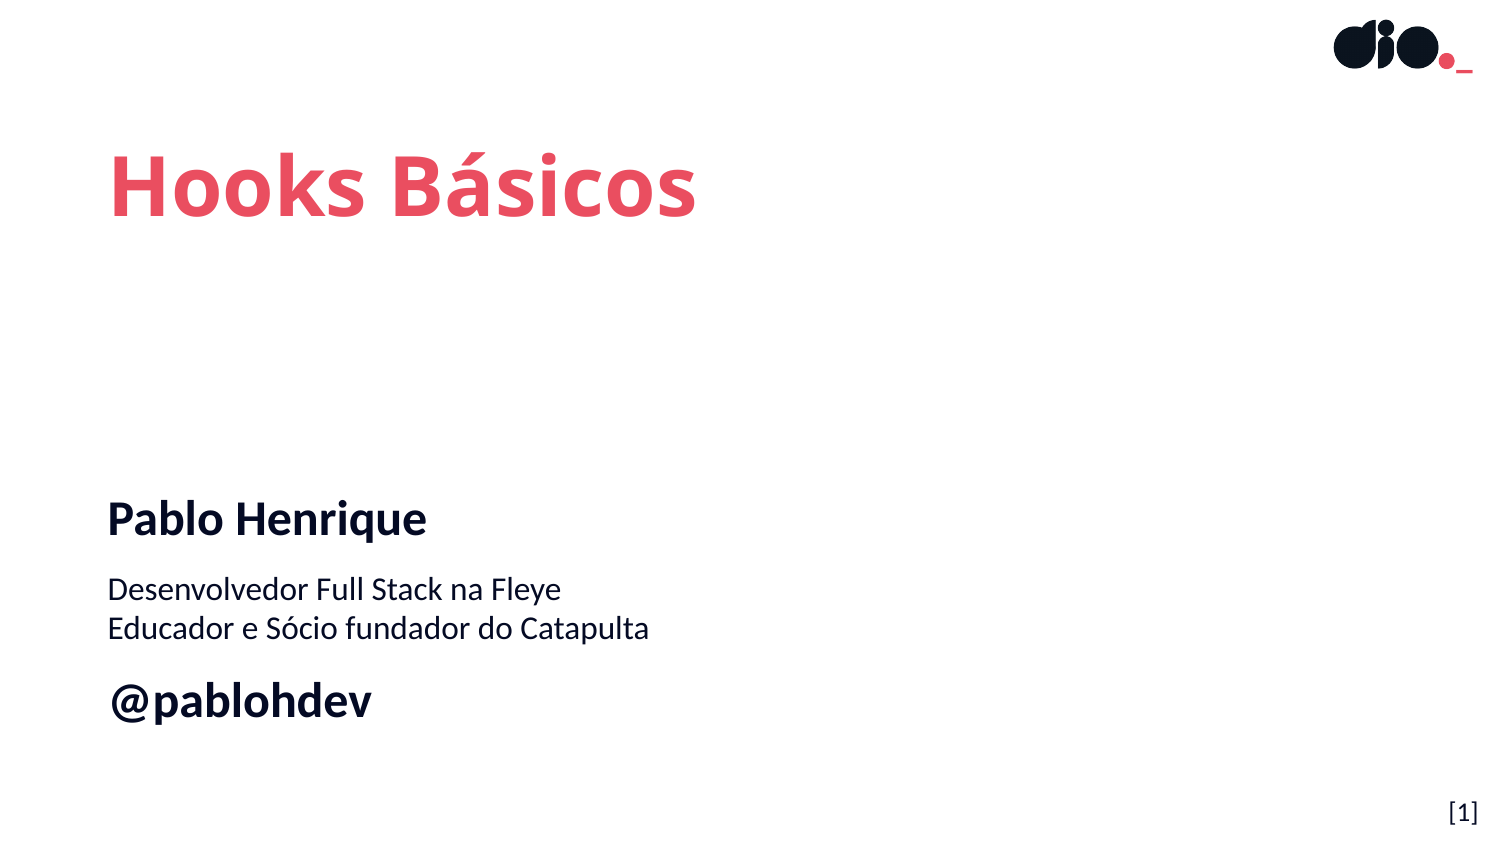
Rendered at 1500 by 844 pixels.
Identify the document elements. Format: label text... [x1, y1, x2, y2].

text_box Pablo Henrique Desenvolvedor Full Stack na Fleye Educador e Sócio fundador do Catapulta @pablohdev [92, 470, 1202, 789]
picture [1333, 19, 1473, 74]
slide_number [1] [1403, 779, 1494, 844]
text_box Hooks Básicos [92, 104, 1404, 422]
